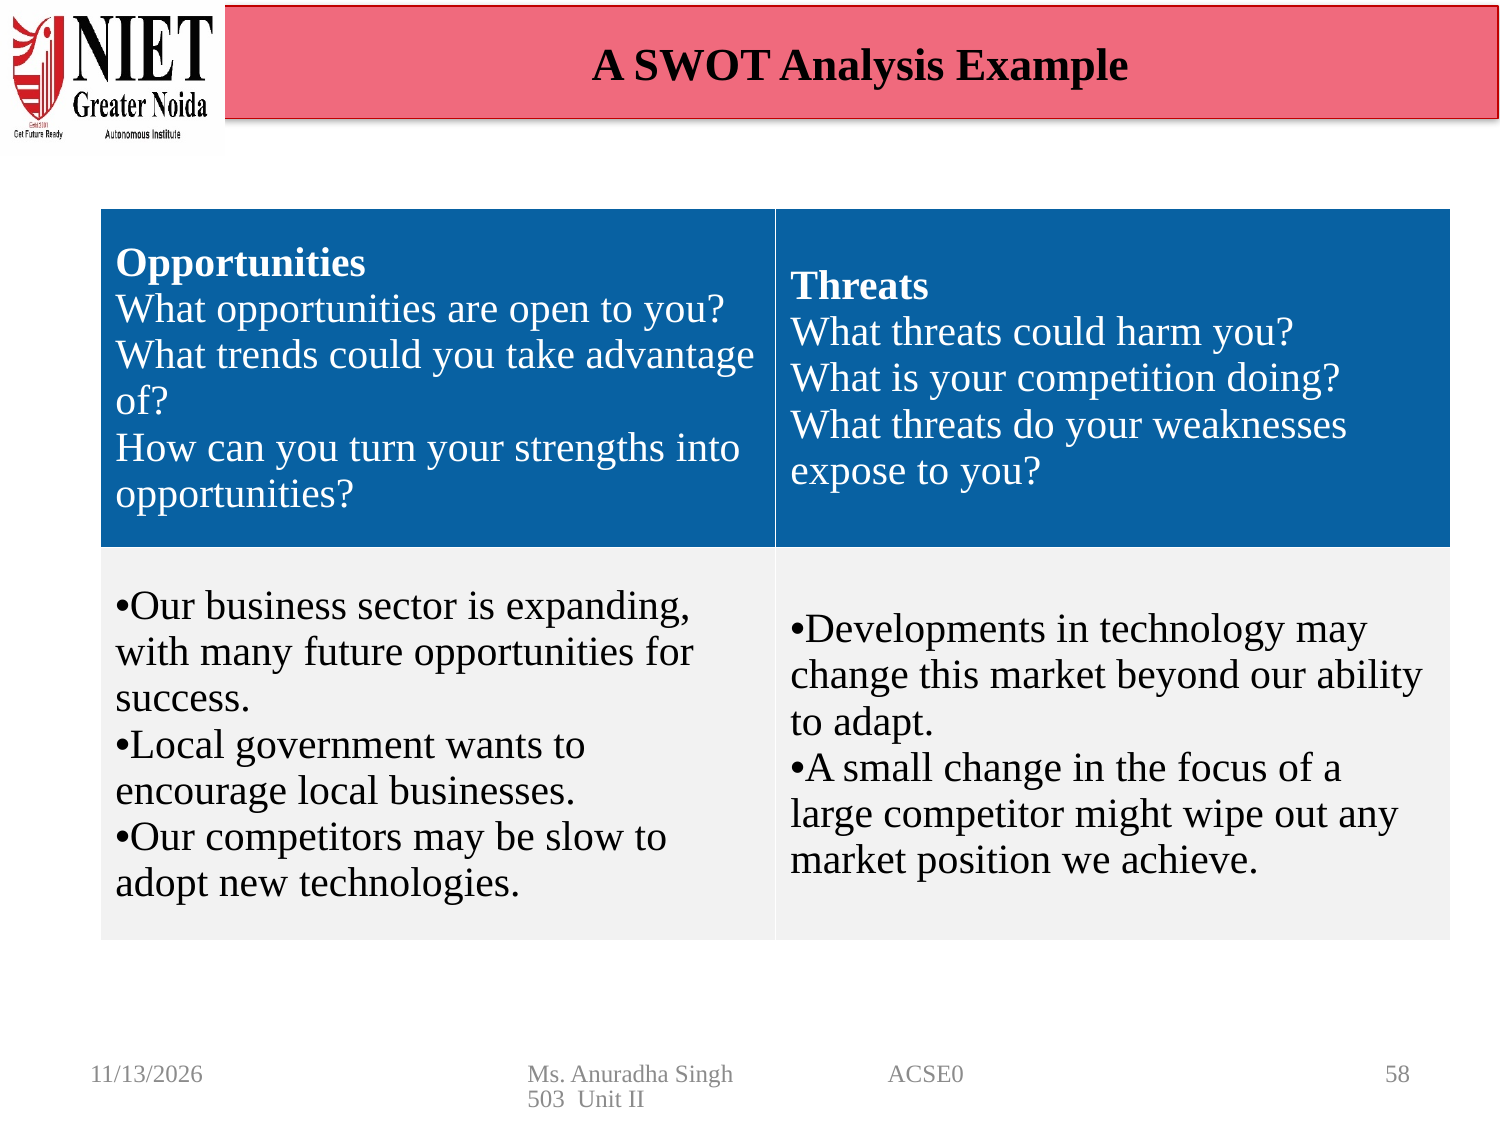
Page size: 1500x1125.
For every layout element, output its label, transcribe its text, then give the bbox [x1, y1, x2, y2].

picture [0, 0, 226, 156]
table_header Threats What threats could harm you? What is your competition doing? What threats do your weaknesses expose to you? [776, 209, 1450, 547]
slide_number 58 [1074, 1043, 1425, 1103]
footer Ms. Anuradha Singh ACSE0503 Unit II [512, 1043, 988, 1103]
table_header Opportunities What opportunities are open to you? What trends could you take advantage of? How can you turn your strengths into opportunities? [101, 209, 775, 547]
table_cell Developments in technology may change this market beyond our ability to adapt. A small change in the focus of a large competitor might wipe out any market position we achieve. [776, 548, 1450, 940]
list [75, 137, 1425, 1043]
text_box A SWOT Analysis Example [229, 5, 1499, 119]
table_cell Our business sector is expanding, with many future opportunities for success. Local government wants to encourage local businesses. Our competitors may be slow to adopt new technologies. [101, 548, 775, 940]
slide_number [75, 1043, 425, 1103]
